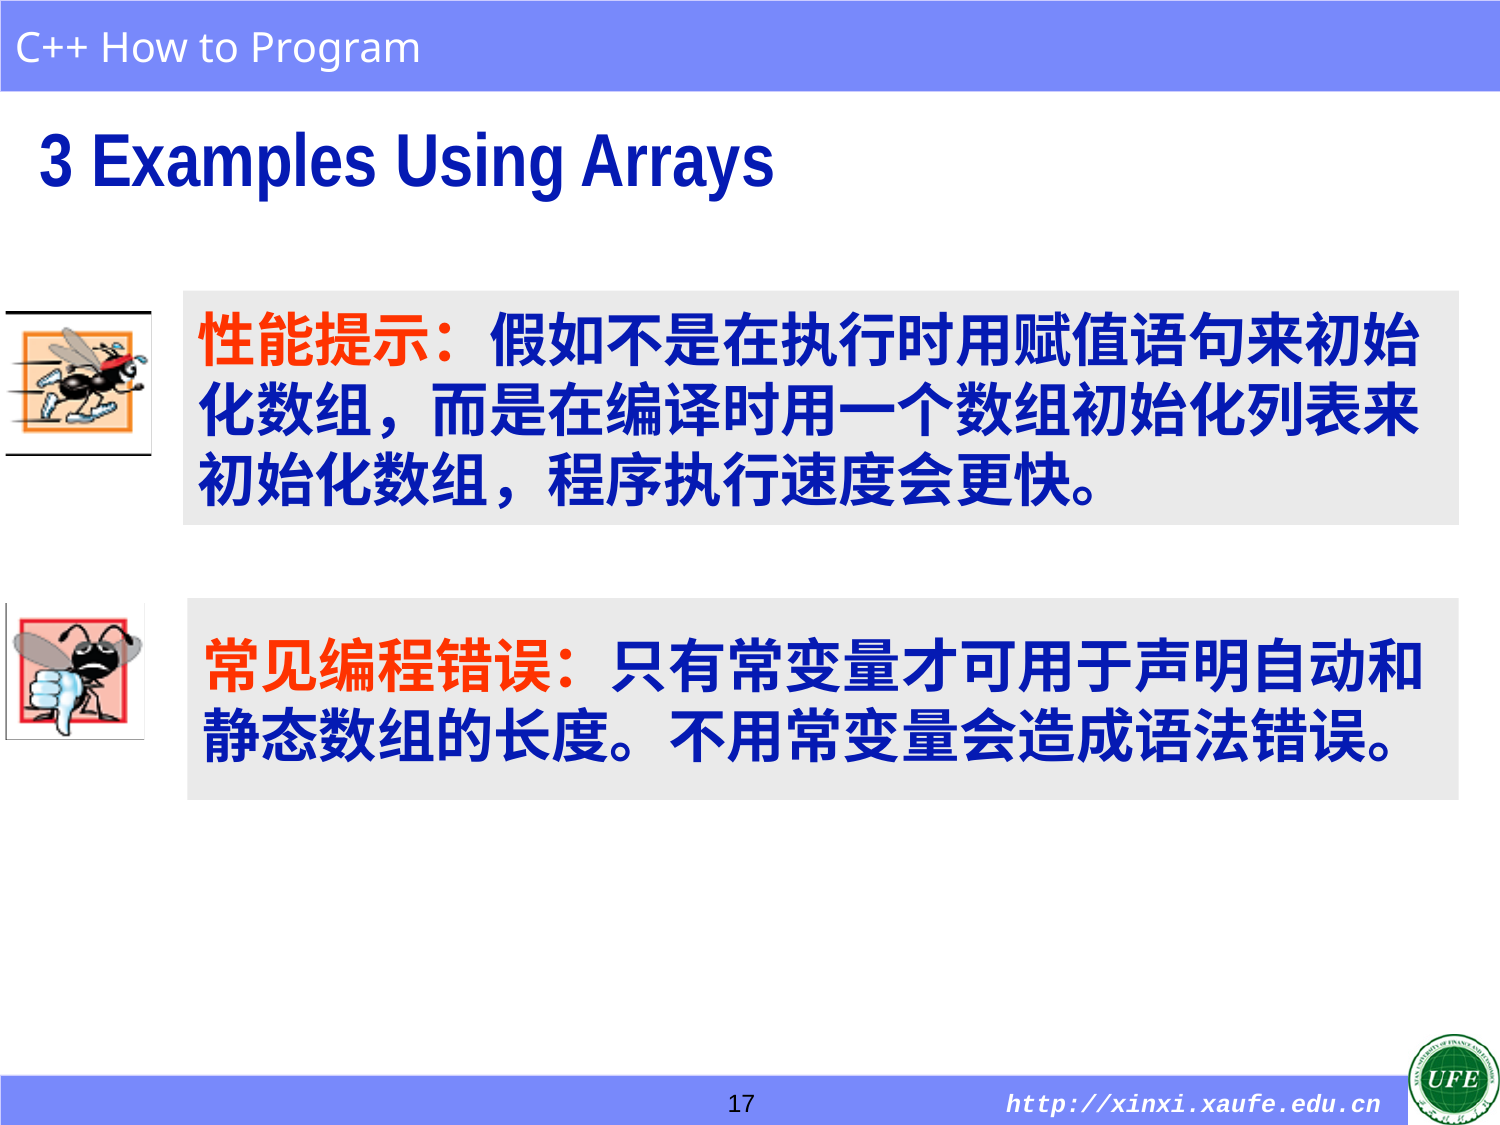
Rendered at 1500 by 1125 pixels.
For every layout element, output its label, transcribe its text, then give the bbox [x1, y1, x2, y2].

text_box 3 Examples Using Arrays [24, 99, 1475, 225]
picture [5, 603, 145, 740]
text_box 性能提示：假如不是在执行时用赋值语句来初始化数组，而是在编译时用一个数组初始化列表来初始化数组，程序执行速度会更快。 [183, 290, 1459, 525]
text_box 常见编程错误：只有常变量才可用于声明自动和静态数组的长度。不用常变量会造成语法错误。 [187, 598, 1459, 800]
picture [5, 311, 152, 456]
slide_number 17 [712, 1080, 775, 1121]
picture [1408, 1034, 1500, 1125]
